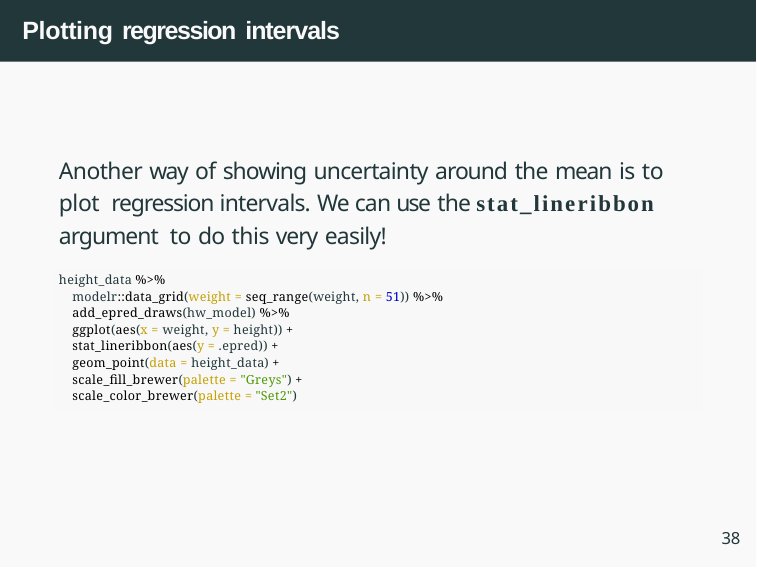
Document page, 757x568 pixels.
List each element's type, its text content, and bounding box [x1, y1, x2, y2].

title Plotting regression intervals [20, 12, 342, 110]
text_box [52, 269, 703, 411]
text_box height_data %>% modelr::data_grid(weight = seq_range(weight, n = 51)) %>% add_epred_draws(hw_model) %>% ggplot(aes(x = weight, y = height)) + stat_lineribbon(aes(y = .epred)) + geom_point(data = height_data) + scale_fill_brewer(palette = "Greys") + scale_color_brewer(palette = "Set2") [56, 268, 452, 404]
text_box Another way of showing uncertainty around the mean is to plot regression intervals. We can use the stat_lineribbon argument to do this very easily! [56, 149, 688, 249]
slide_number 38 [715, 523, 746, 568]
